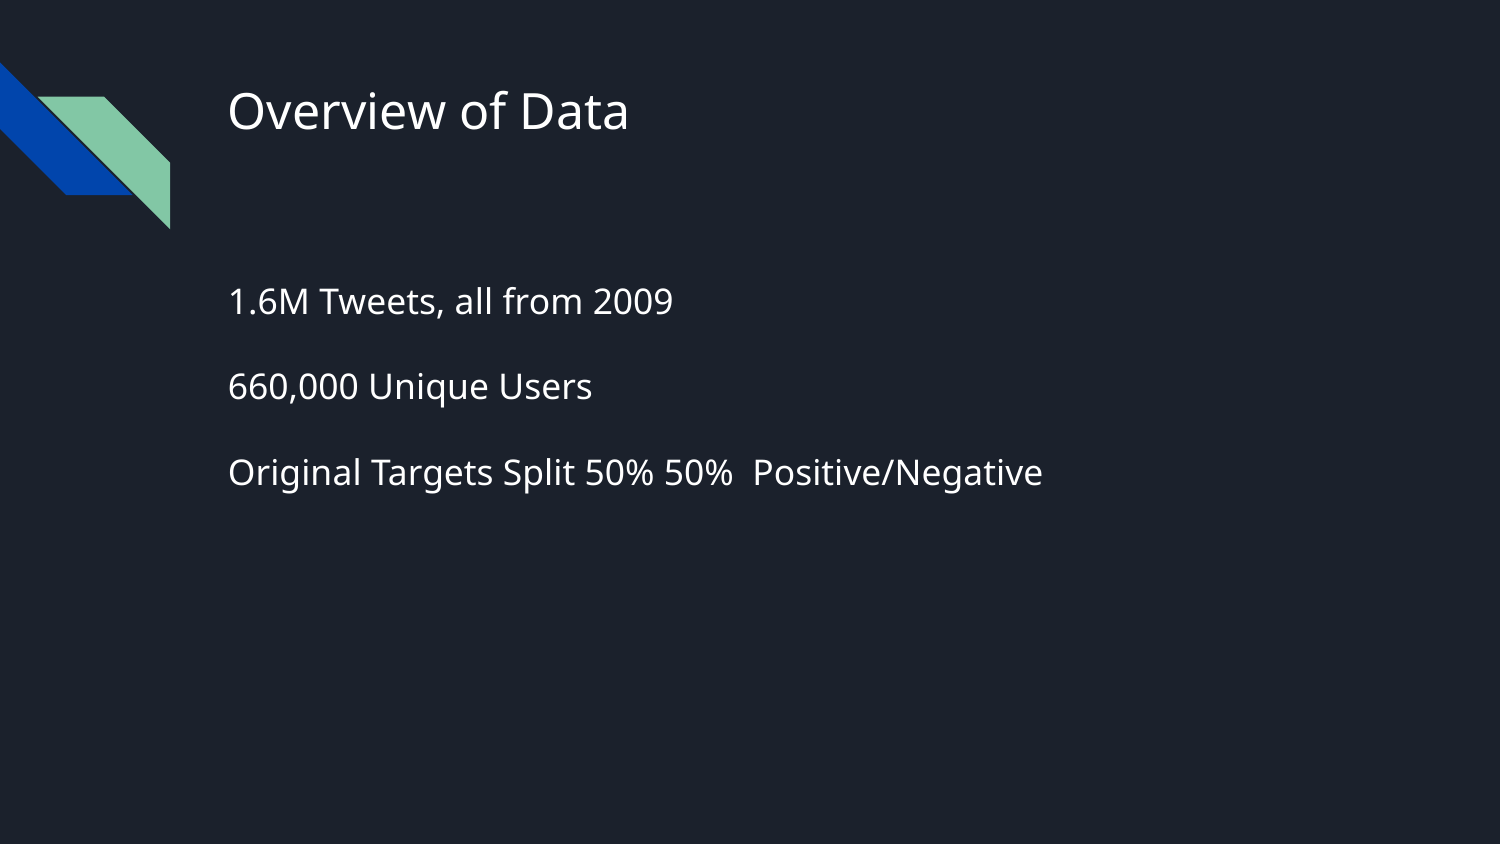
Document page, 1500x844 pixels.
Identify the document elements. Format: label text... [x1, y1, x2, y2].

text_box 1.6M Tweets, all from 2009 660,000 Unique Users Original Targets Split 50% 50% Positive/Negative [212, 264, 1108, 597]
title Overview of Data [212, 64, 1368, 215]
